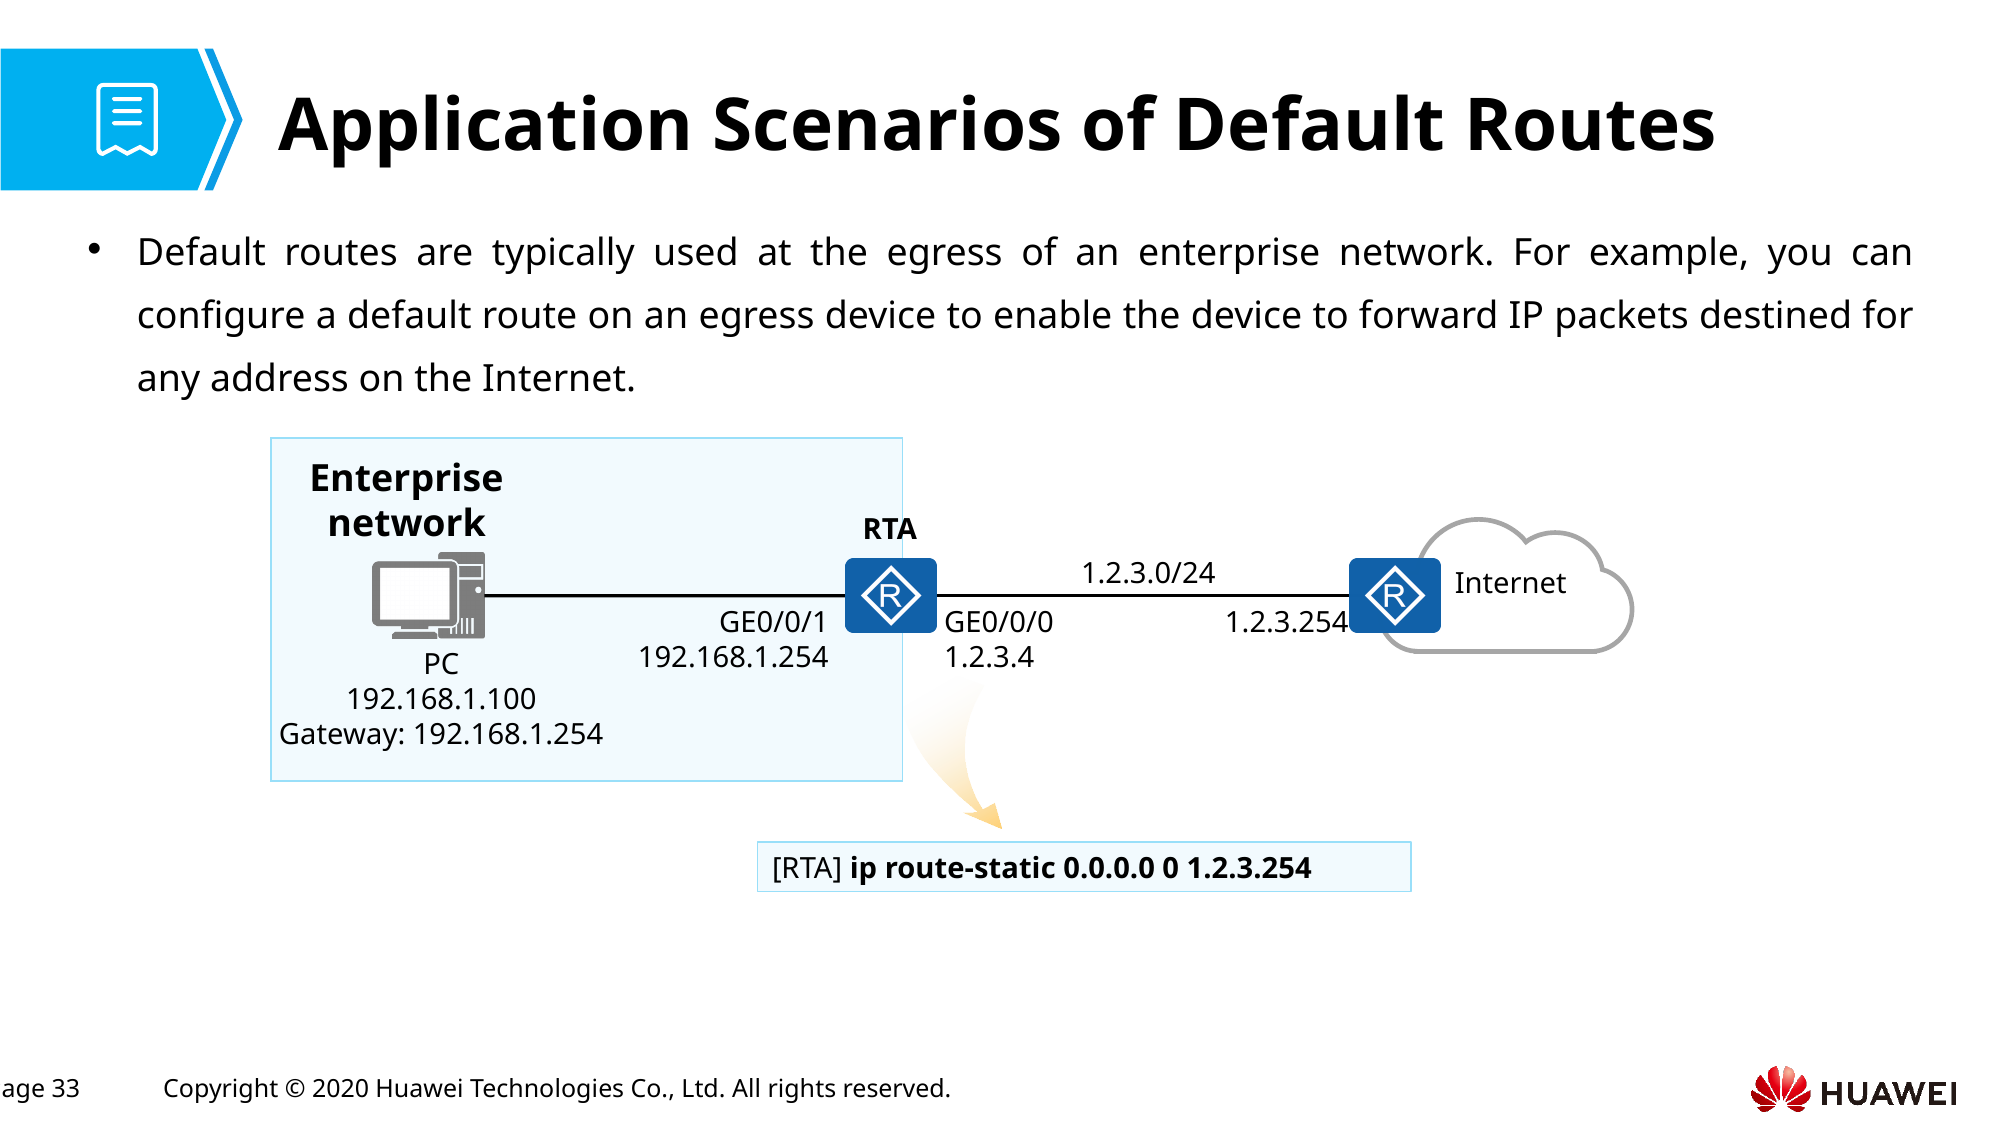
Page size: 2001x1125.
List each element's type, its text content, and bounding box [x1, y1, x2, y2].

title Application Scenarios of Default Routes [261, 73, 1875, 180]
text_box PC 192.168.1.100 Gateway: 192.168.1.254 [264, 637, 619, 758]
text_box GE0/0/1 192.168.1.254 [623, 598, 844, 681]
list Default routes are typically used at the egress of an enterprise network. For example, you can configure a default route on an egress device to enable the device to forward IP packets destined for any address on the Internet. [73, 203, 1930, 972]
picture [845, 558, 937, 633]
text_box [1379, 519, 1633, 652]
picture [372, 552, 485, 639]
text_box GE0/0/0 1.2.3.4 [929, 597, 1156, 681]
picture [1349, 558, 1441, 633]
text_box 1.2.3.254 [1210, 596, 1379, 646]
text_box [RTA] ip route-static 0.0.0.0 0 1.2.3.254 [757, 841, 1411, 892]
text_box RTA [847, 503, 933, 554]
text_box [896, 655, 1003, 831]
text_box 1.2.3.0/24 [1066, 546, 1231, 594]
picture [1751, 1066, 1956, 1112]
